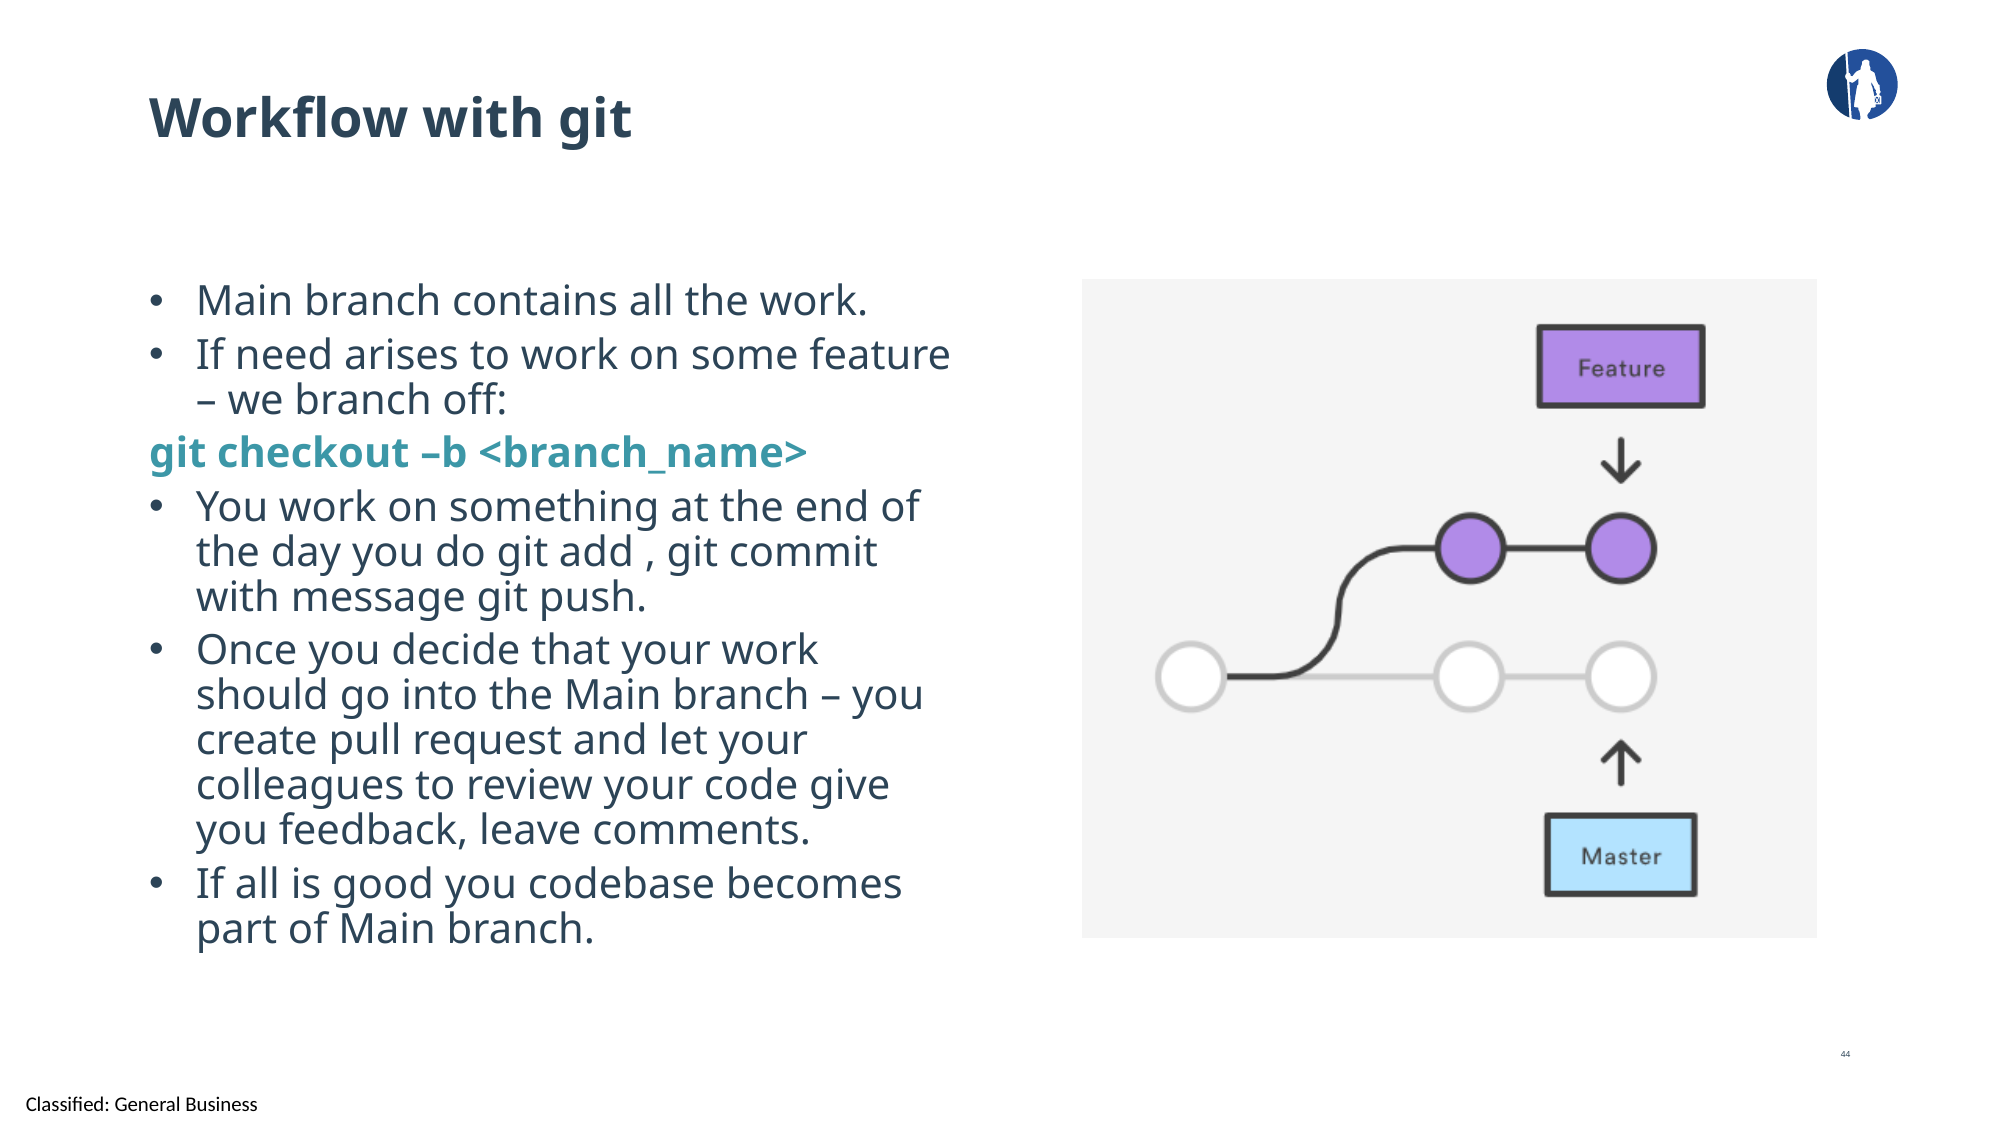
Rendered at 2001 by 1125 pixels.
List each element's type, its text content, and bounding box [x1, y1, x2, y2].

list Main branch contains all the work. If need arises to work on some feature – we branch off: git checkout –b <branch_name> You work on something at the end of the day you do git add , git commit with message git push. Once you decide that your work should go into the Main branch – you create pull request and let your colleagues to review your code give you feedback, leave comments. If all is good you codebase becomes part of Main branch. [149, 279, 953, 1024]
picture [1082, 279, 1818, 938]
slide_number 44 [1715, 1041, 1851, 1068]
title Workflow with git [149, 66, 1627, 173]
